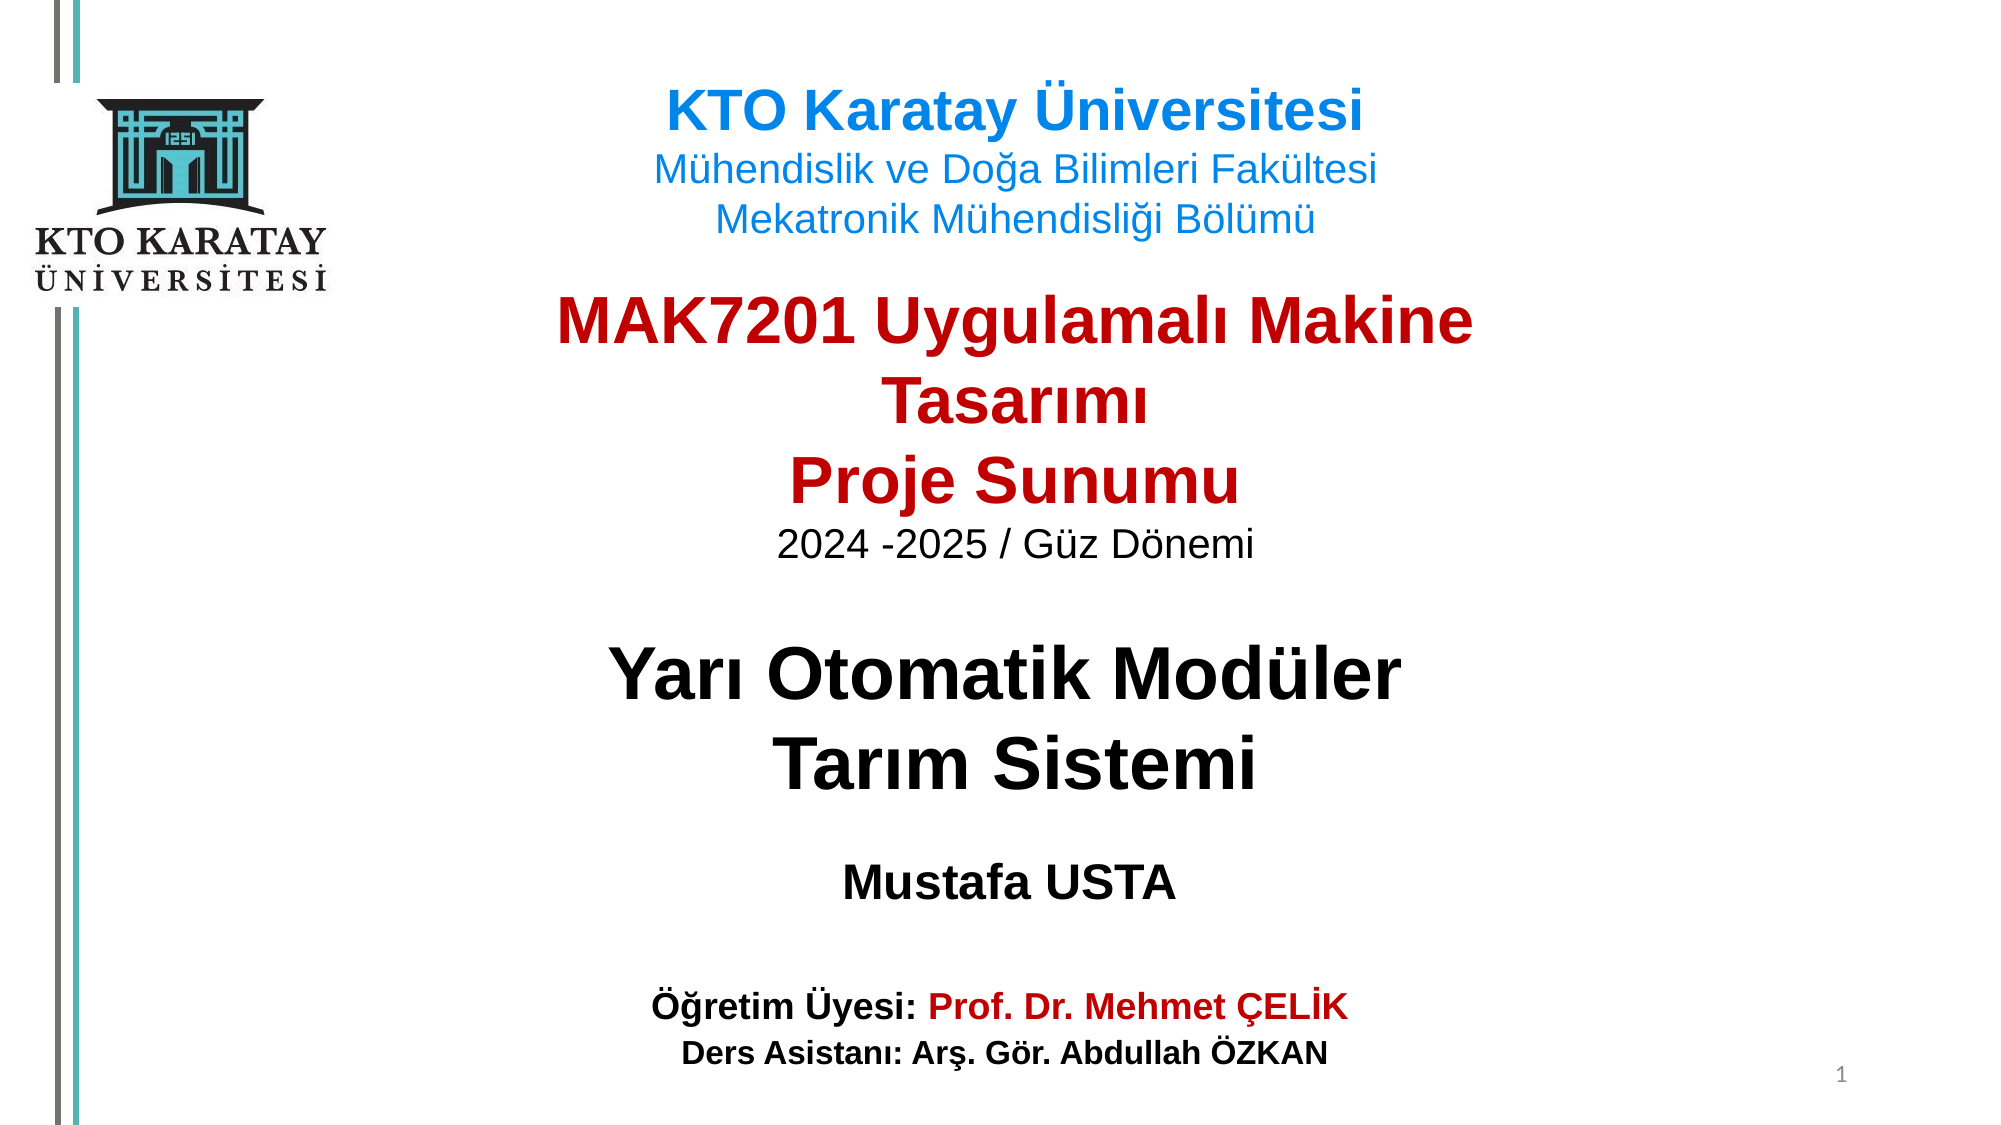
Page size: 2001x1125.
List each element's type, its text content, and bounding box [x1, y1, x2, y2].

text_box Yarı Otomatik Modüler Tarım Sistemi Mustafa USTA [471, 616, 1560, 917]
text_box KTO Karatay Üniversitesi Mühendislik ve Doğa Bilimleri Fakültesi Mekatronik Mühendisliği Bölümü MAK7201 Uygulamalı Makine Tasarımı Proje Sunumu 2024 -2025 / Güz Dönemi [408, 64, 1624, 765]
text_box Öğretim Üyesi: Prof. Dr. Mehmet ÇELİK Ders Asistanı: Arş. Gör. Abdullah ÖZKAN [500, 974, 1500, 1079]
picture [28, 83, 378, 307]
slide_number 1 [1412, 1042, 1863, 1103]
